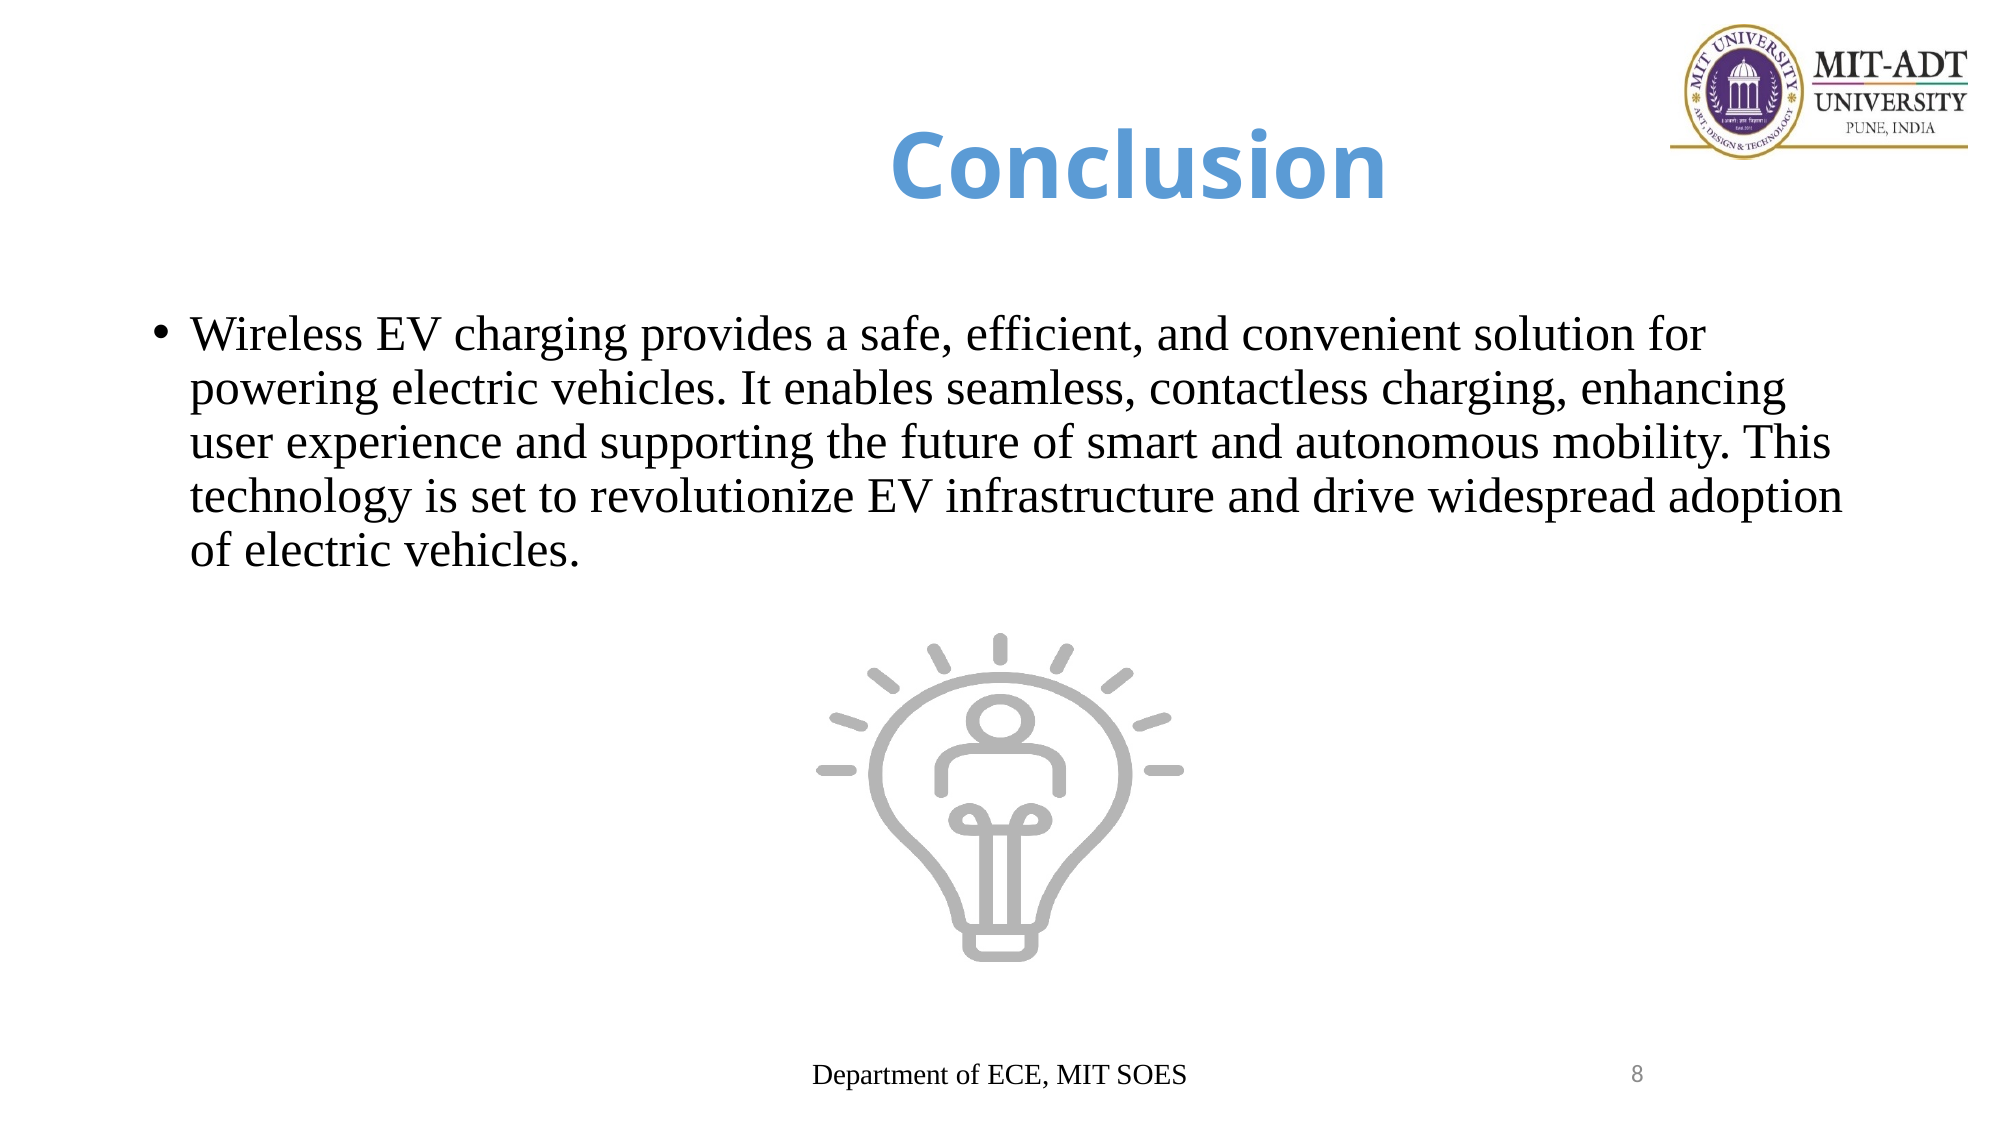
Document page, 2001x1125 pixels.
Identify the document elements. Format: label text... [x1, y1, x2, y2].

picture [816, 633, 1184, 962]
slide_number 8 [1412, 1042, 1863, 1103]
list Wireless EV charging provides a safe, efficient, and convenient solution for powering electric vehicles. It enables seamless, contactless charging, enhancing user experience and supporting the future of smart and autonomous mobility. This technology is set to revolutionize EV infrastructure and drive widespread adoption of electric vehicles. [137, 299, 1863, 1014]
title Conclusion [137, 59, 1863, 278]
footer Department of ECE, MIT SOES [662, 1042, 1338, 1103]
picture [1670, 24, 1968, 160]
